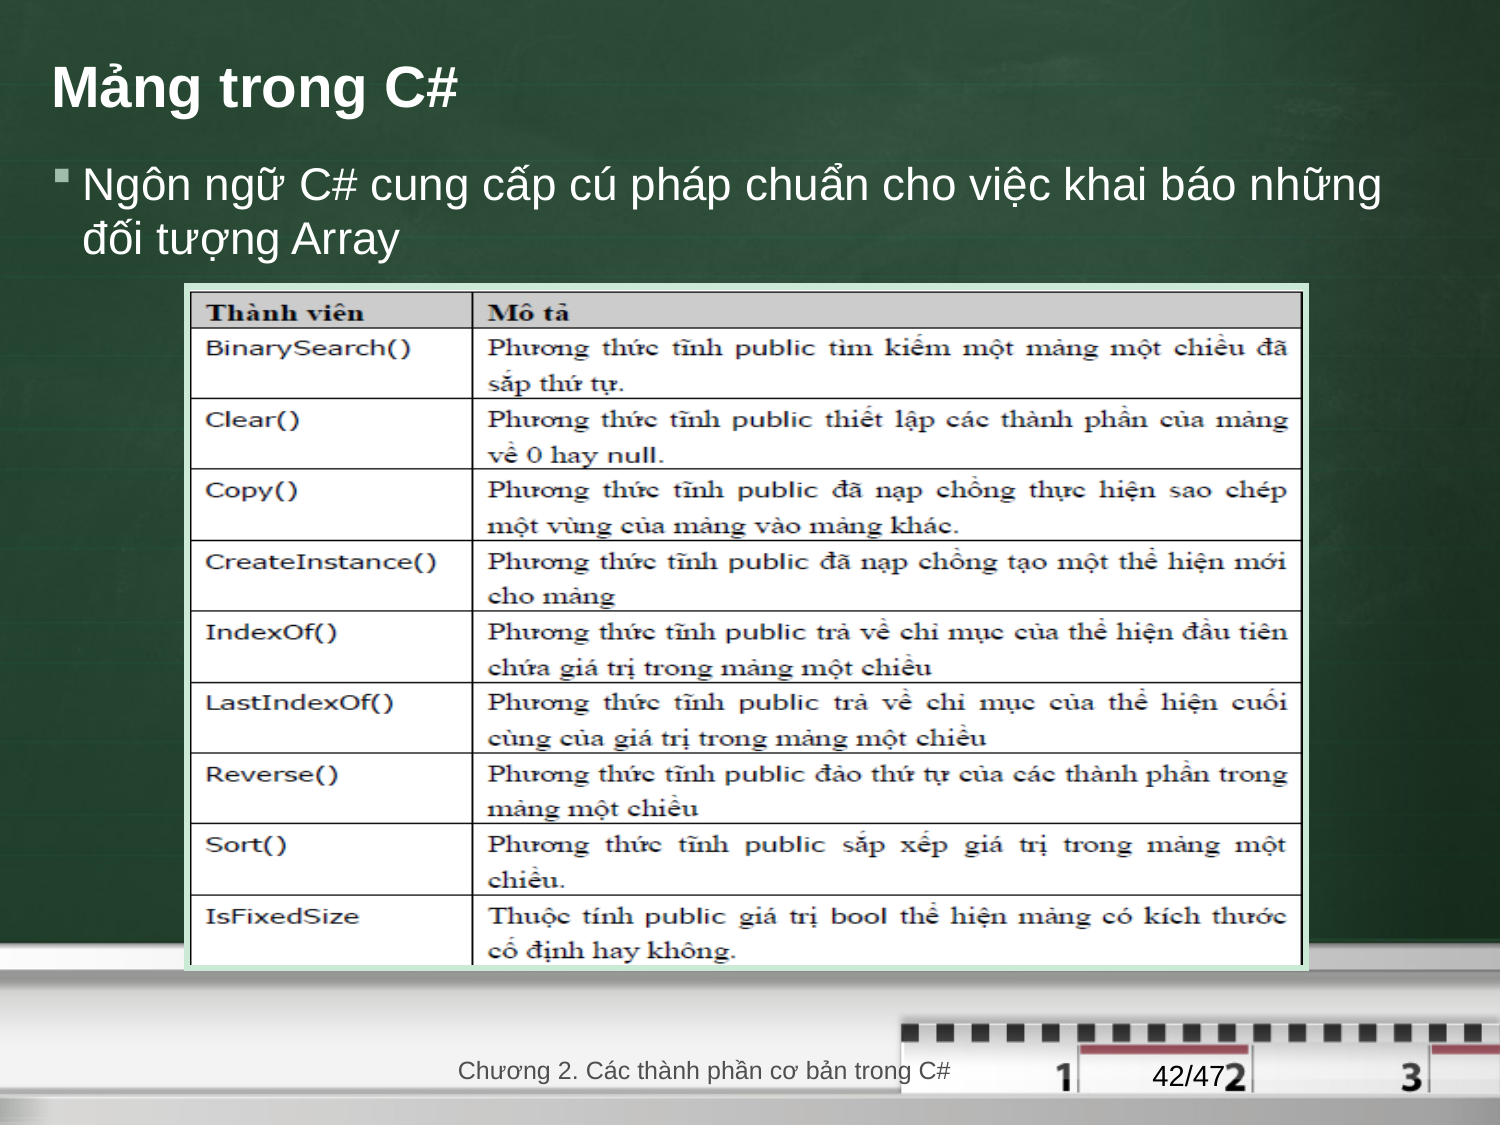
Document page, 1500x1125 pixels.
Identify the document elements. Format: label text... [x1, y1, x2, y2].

title Mảng trong C# [51, 40, 1449, 140]
list Ngôn ngữ C# cung cấp cú pháp chuẩn cho việc khai báo những đối tượng Array [51, 146, 1451, 783]
picture [0, 0, 1500, 1125]
slide_number 42/47 [1137, 1050, 1463, 1103]
footer Chương 2. Các thành phần cơ bản trong C# [442, 1046, 1093, 1100]
